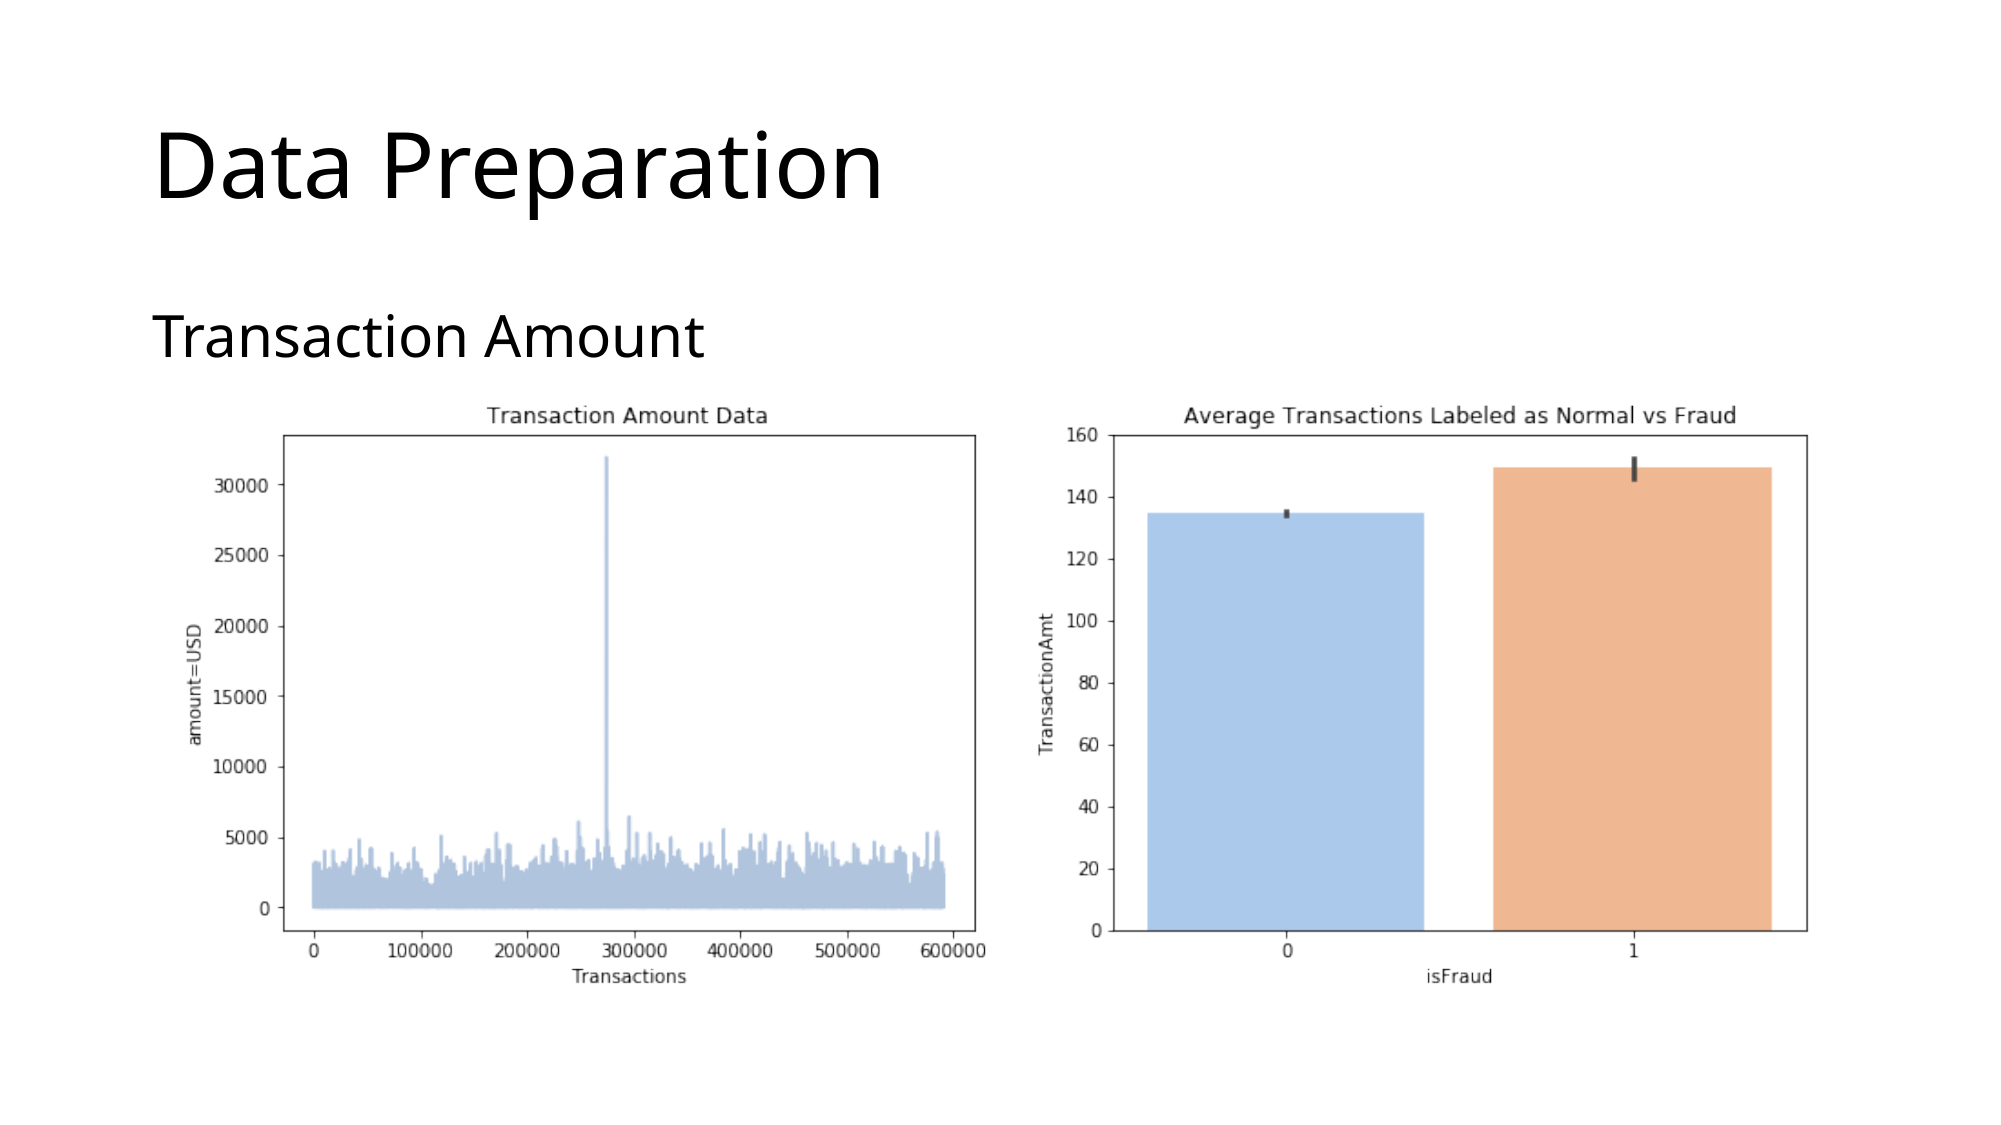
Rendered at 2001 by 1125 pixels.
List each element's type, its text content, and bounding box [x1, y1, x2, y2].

picture [174, 393, 1825, 1000]
title Data Preparation [137, 59, 1863, 278]
list Transaction Amount [137, 299, 1863, 1014]
